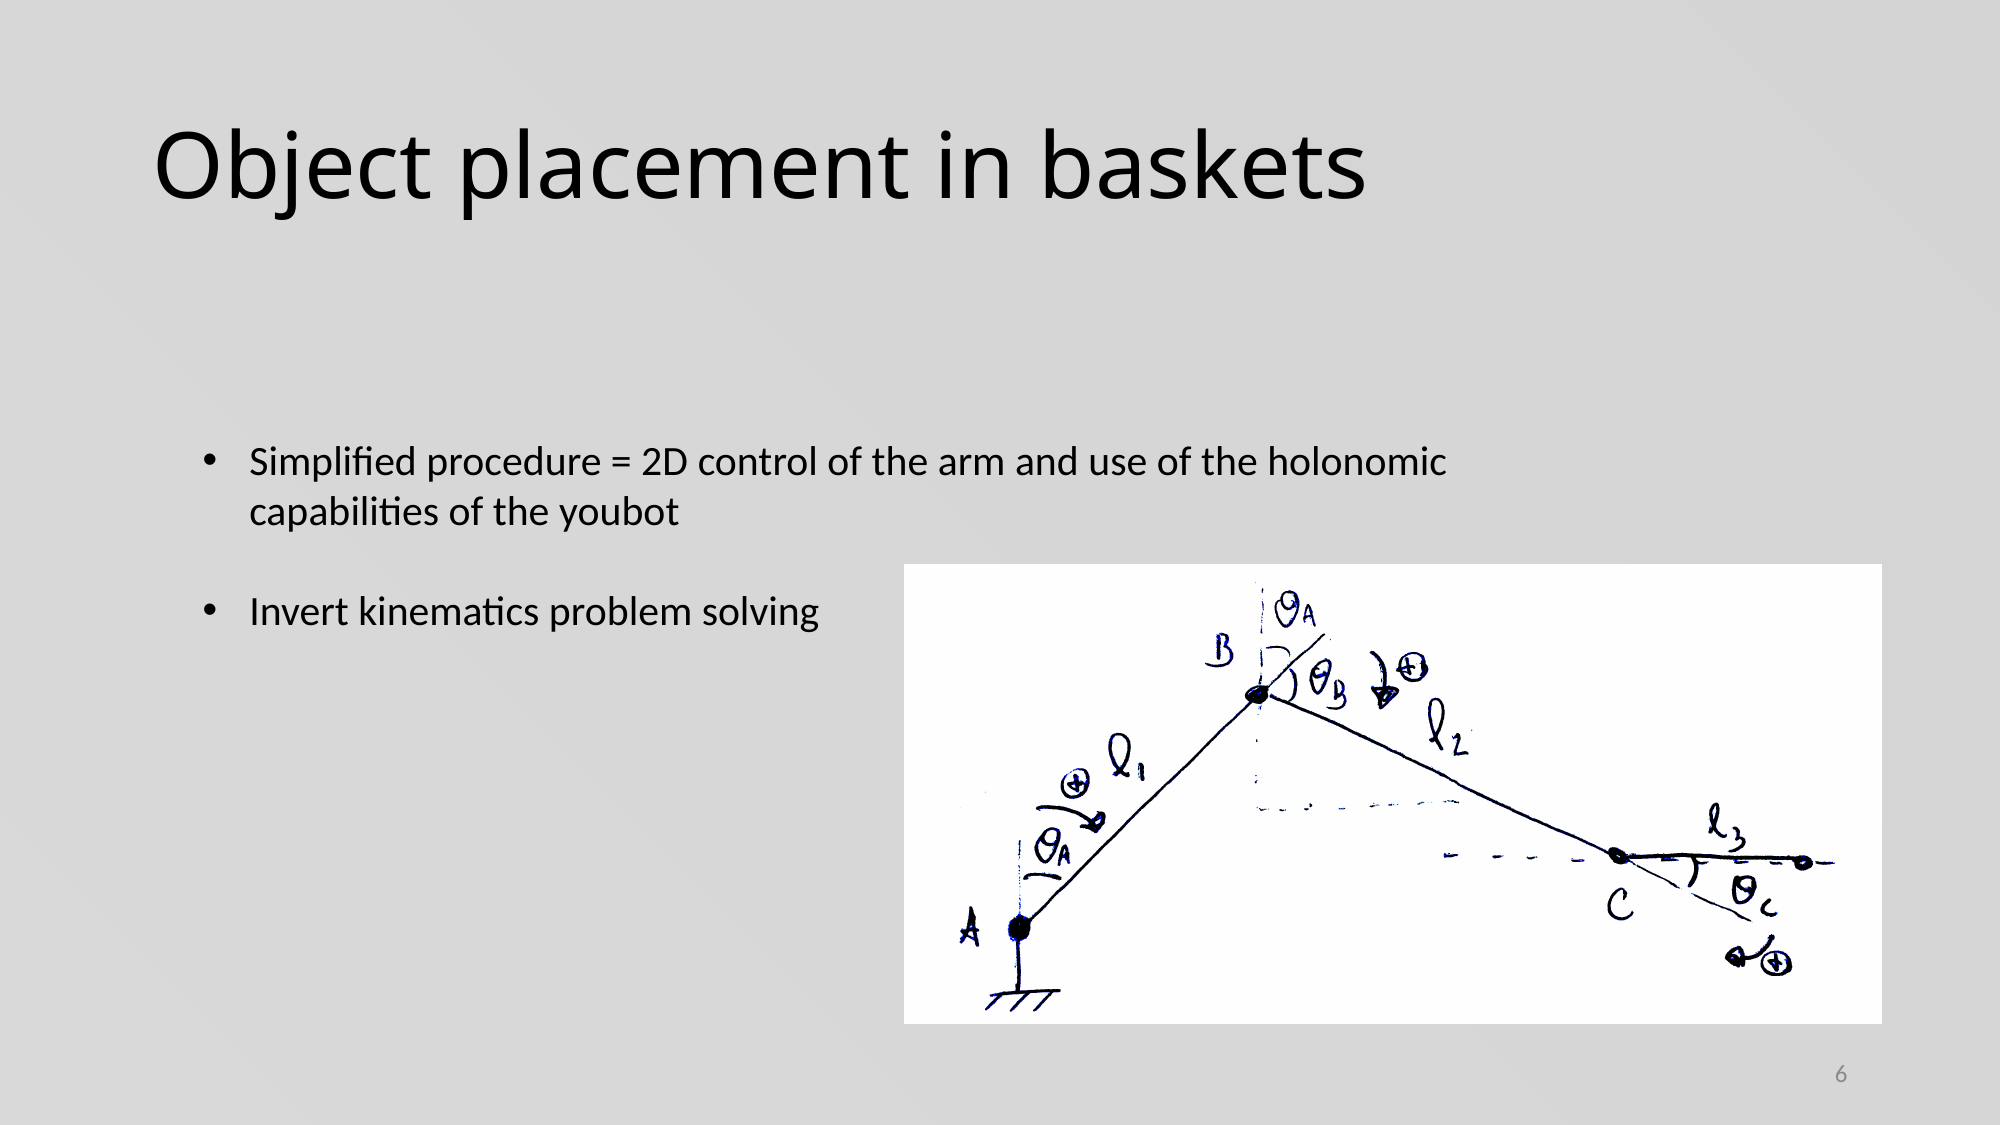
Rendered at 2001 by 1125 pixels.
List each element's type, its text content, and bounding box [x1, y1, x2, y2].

text_box Simplified procedure = 2D control of the arm and use of the holonomic capabilities of the youbot Invert kinematics problem solving [187, 426, 1510, 692]
picture [904, 564, 1882, 1024]
title Object placement in baskets [137, 59, 1863, 278]
slide_number 6 [1412, 1042, 1863, 1103]
